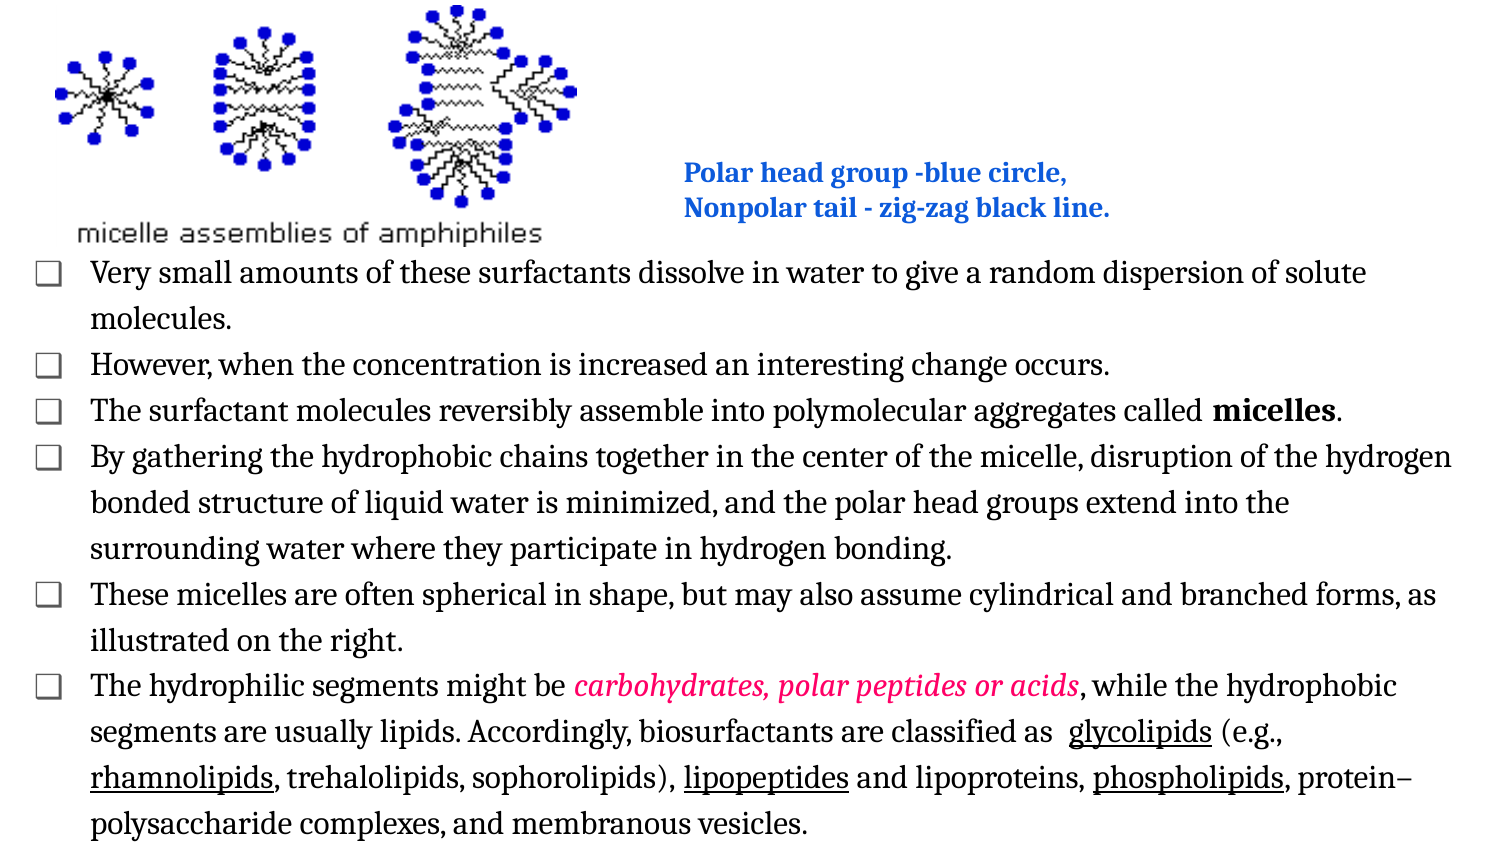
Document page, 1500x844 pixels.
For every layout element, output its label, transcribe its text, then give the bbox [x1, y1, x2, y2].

list Very small amounts of these surfactants dissolve in water to give a random dispersion of solute molecules. However, when the concentration is increased an interesting change occurs. The surfactant molecules reversibly assemble into polymolecular aggregates called micelles. By gathering the hydrophobic chains together in the center of the micelle, disruption of the hydrogen bonded structure of liquid water is minimized, and the polar head groups extend into the surrounding water where they participate in hydrogen bonding. These micelles are often spherical in shape, but may also assume cylindrical and branched forms, as illustrated on the right. The hydrophilic segments might be carbohydrates, polar peptides or acids, while the hydrophobic segments are usually lipids. Accordingly, biosurfactants are classified as glycolipids (e.g., rhamnolipids, trehalolipids, sophorolipids), lipopeptides and lipoproteins, phospholipids, protein–polysaccharide complexes, and membranous vesicles. [0, 229, 1474, 787]
text_box Polar head group -blue circle, Nonpolar tail - zig-zag black line. [668, 146, 1141, 266]
picture [54, 5, 578, 247]
